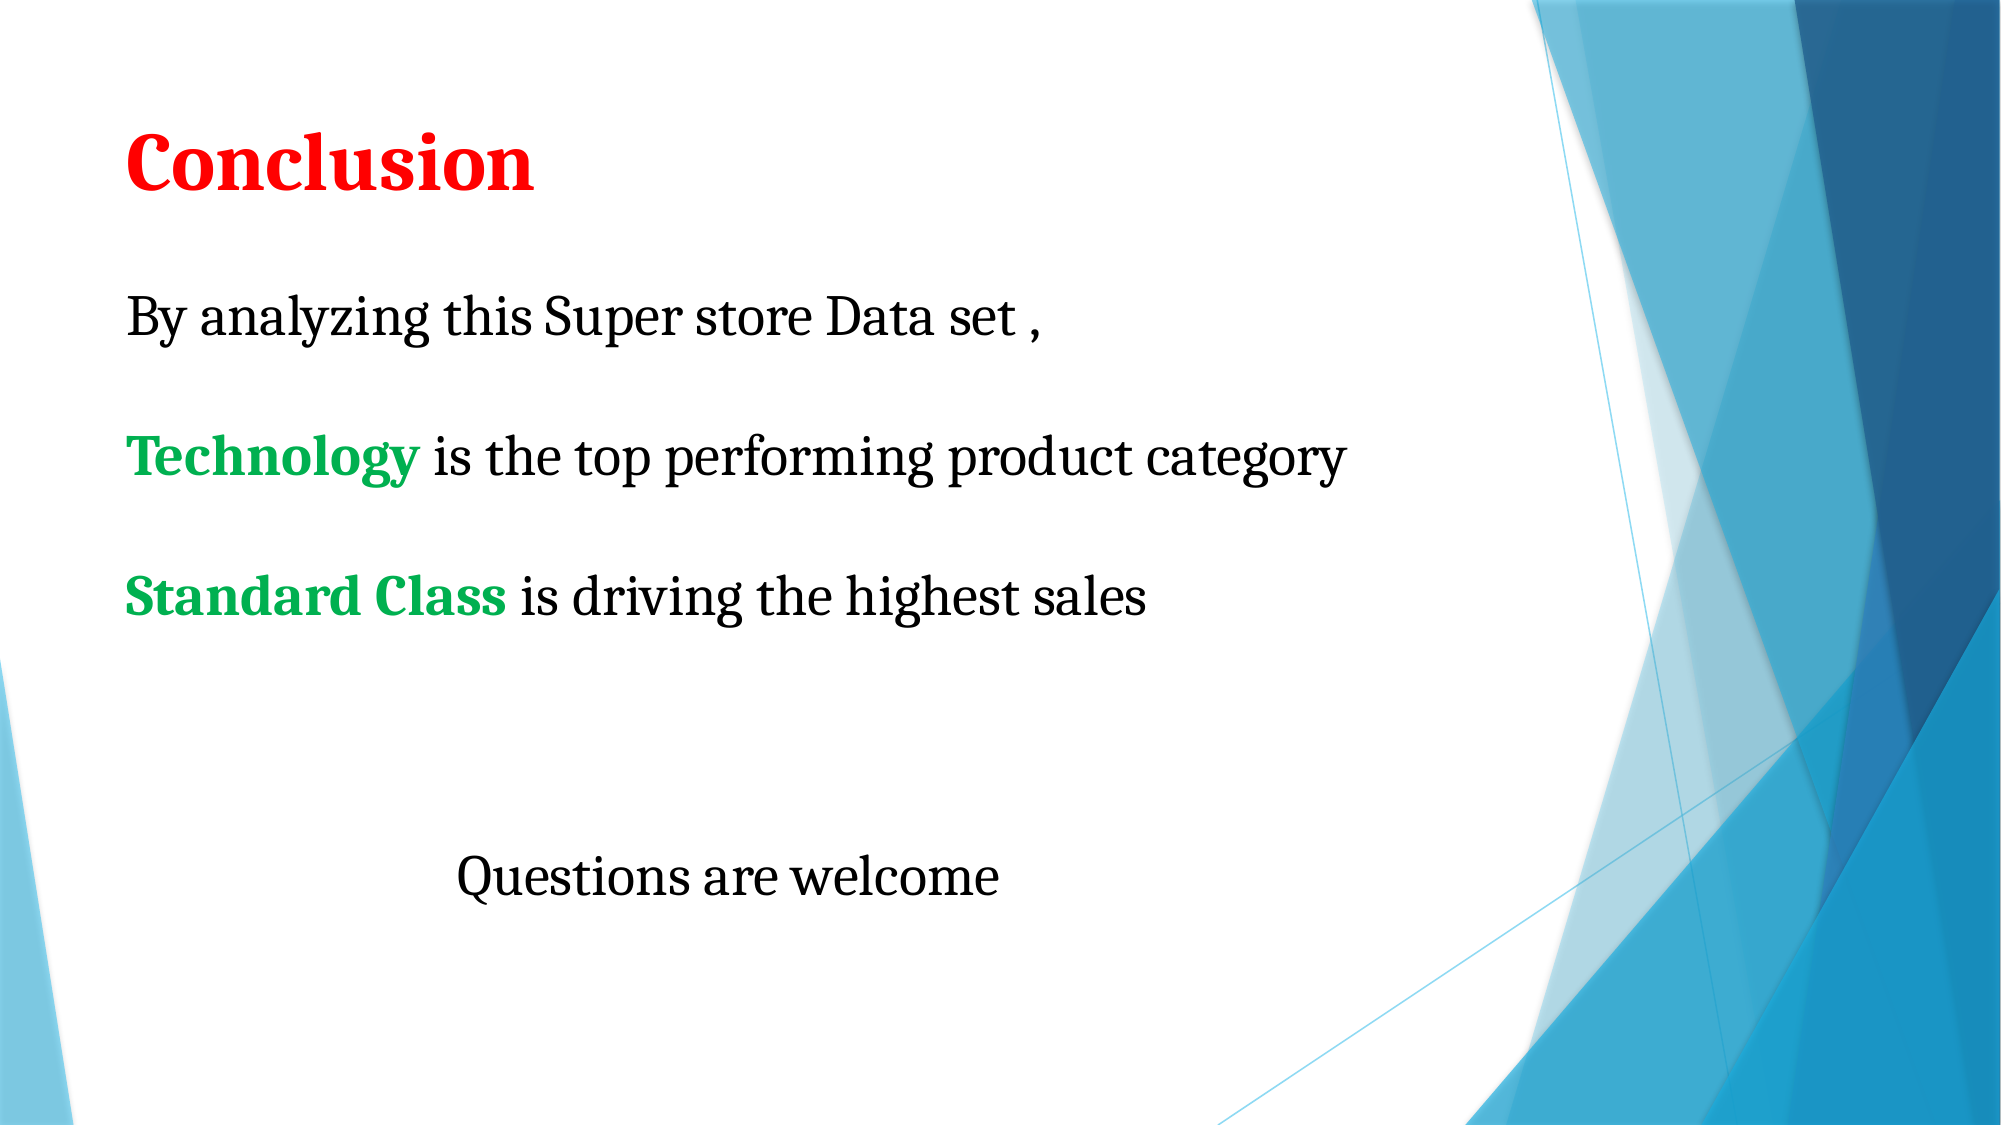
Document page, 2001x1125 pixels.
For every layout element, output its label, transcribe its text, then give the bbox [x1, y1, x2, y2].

title Conclusion By analyzing this Super store Data set , Technology is the top performing product category Standard Class is driving the highest sales Questions are welcome [111, 99, 1522, 317]
